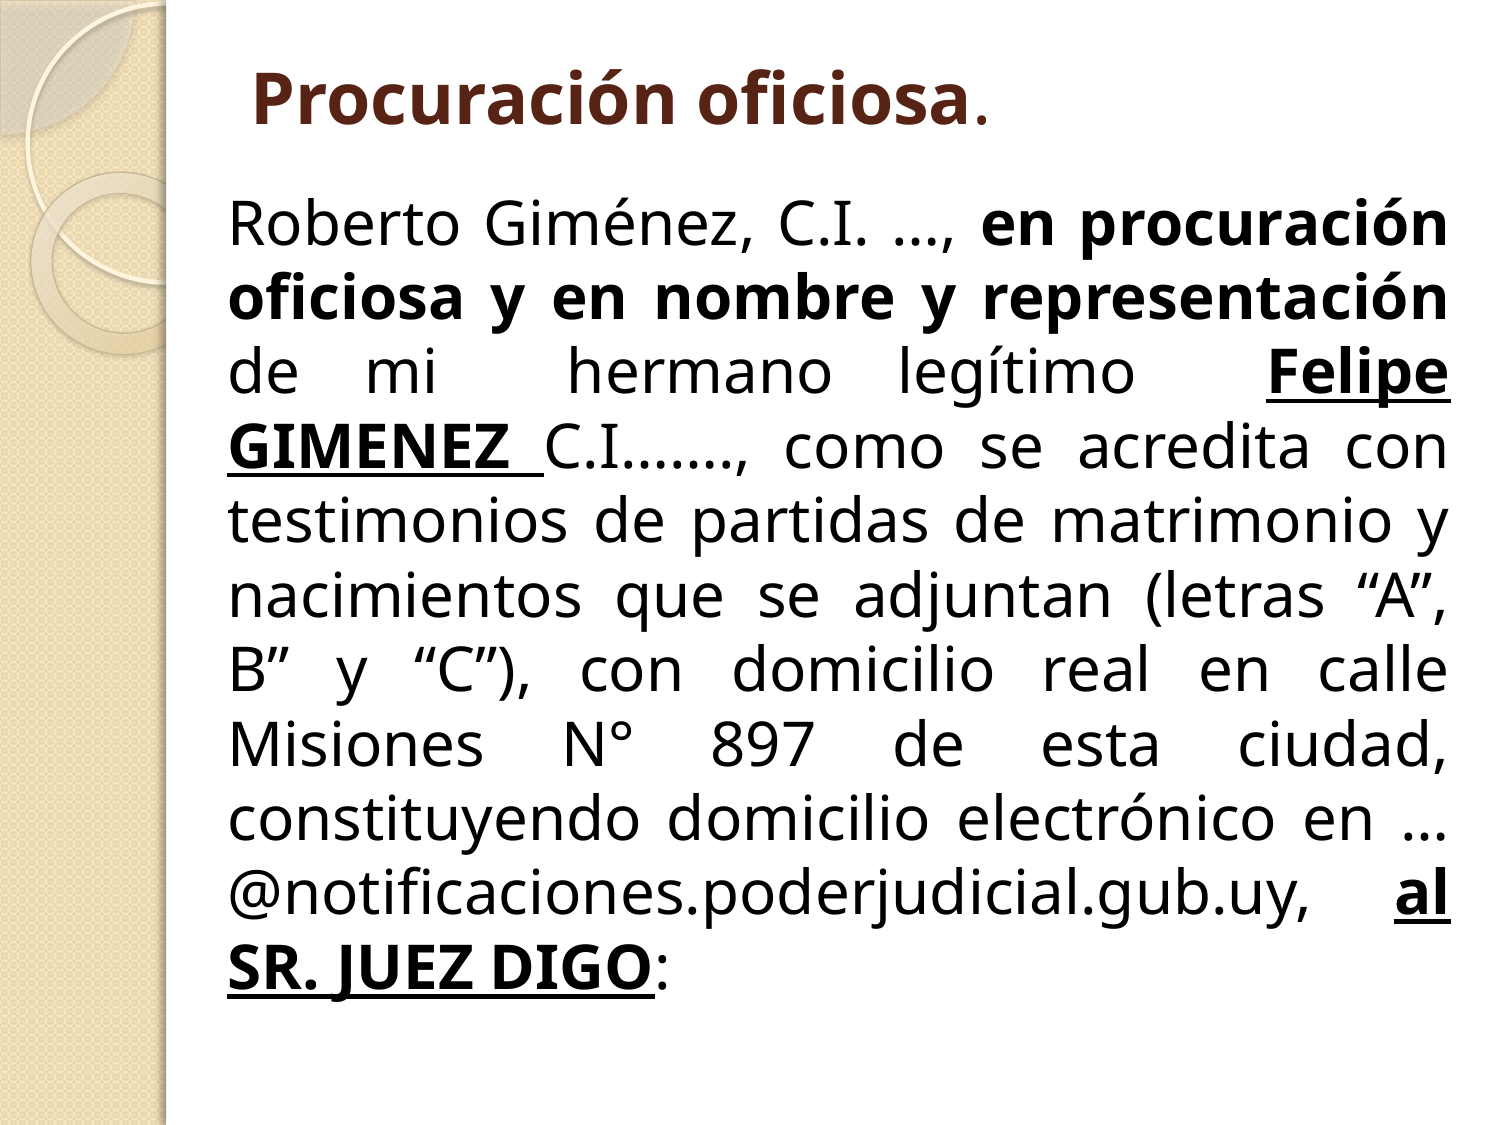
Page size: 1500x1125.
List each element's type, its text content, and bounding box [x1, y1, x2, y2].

title Procuración oficiosa. [235, 45, 1466, 175]
list Roberto Giménez, C.I. …, en procuración oficiosa y en nombre y representación de mi hermano legítimo Felipe GIMENEZ C.I……., como se acredita con testimonios de partidas de matrimonio y nacimientos que se adjuntan (letras “A”, B” y “C”), con domicilio real en calle Misiones N° 897 de esta ciudad, constituyendo domicilio electrónico en …@notificaciones.poderjudicial.gub.uy, al SR. JUEZ DIGO: [152, 175, 1466, 1025]
